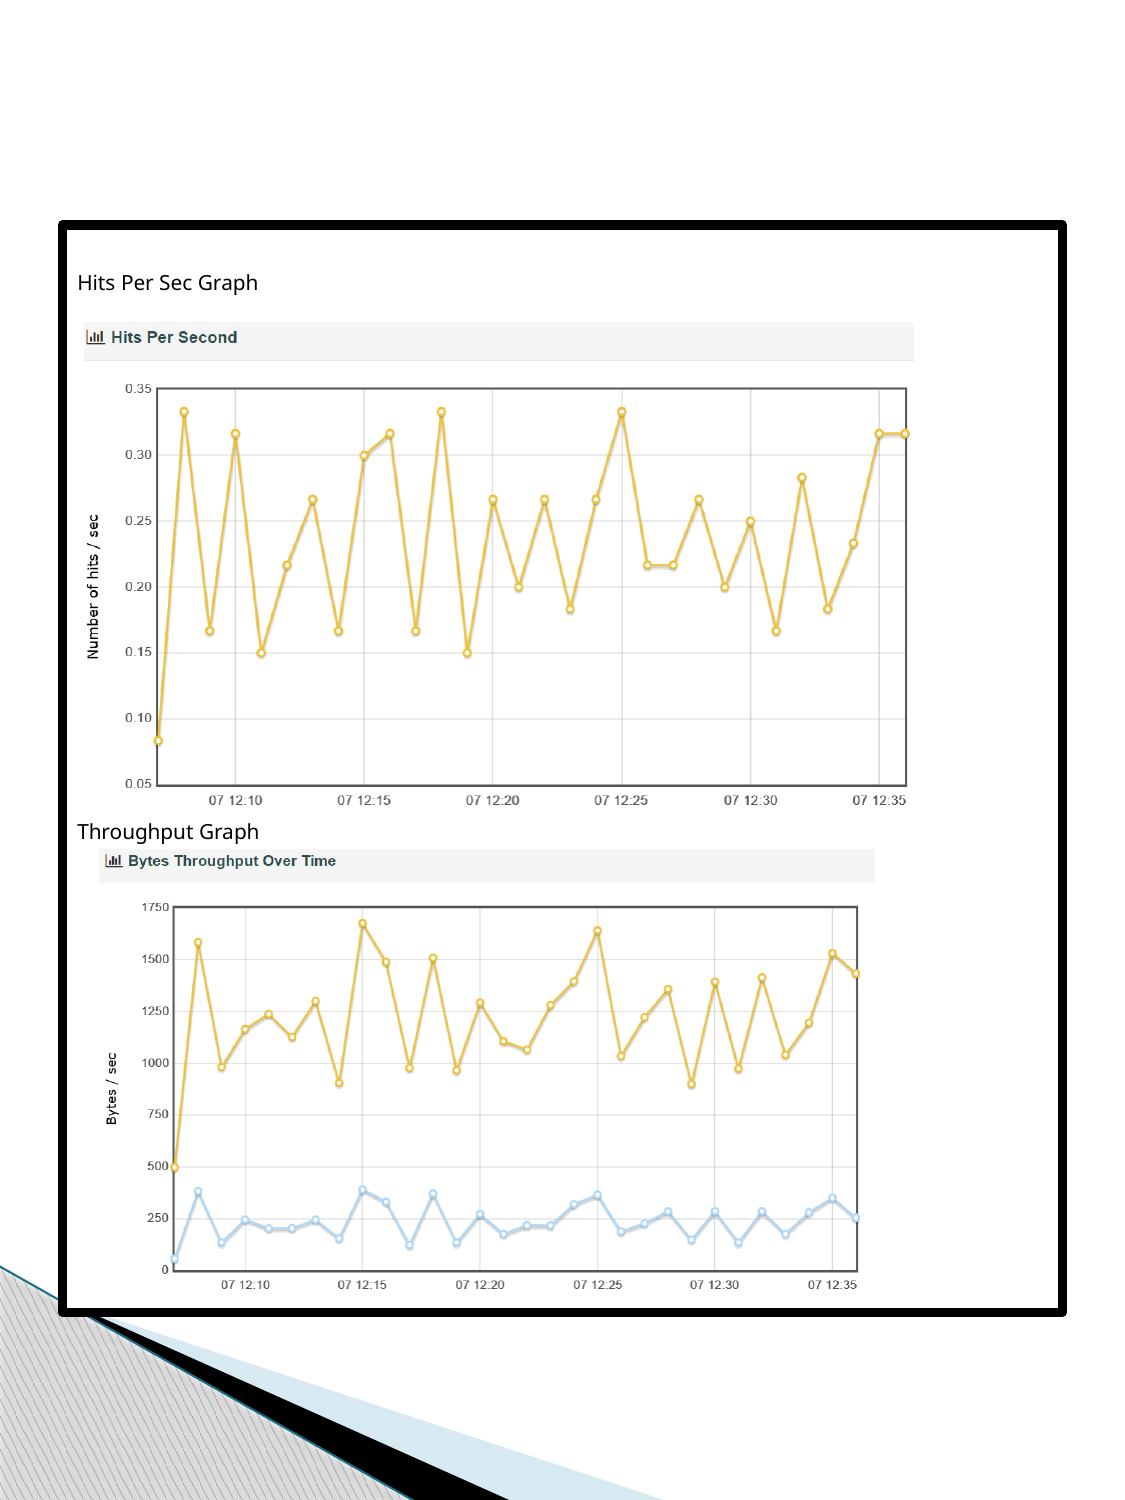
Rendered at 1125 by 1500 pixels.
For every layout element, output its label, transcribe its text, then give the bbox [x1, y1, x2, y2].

text_box Hits Per Sec Graph Throughput Graph [58, 220, 1067, 1317]
picture [83, 321, 915, 810]
picture [99, 849, 876, 1294]
